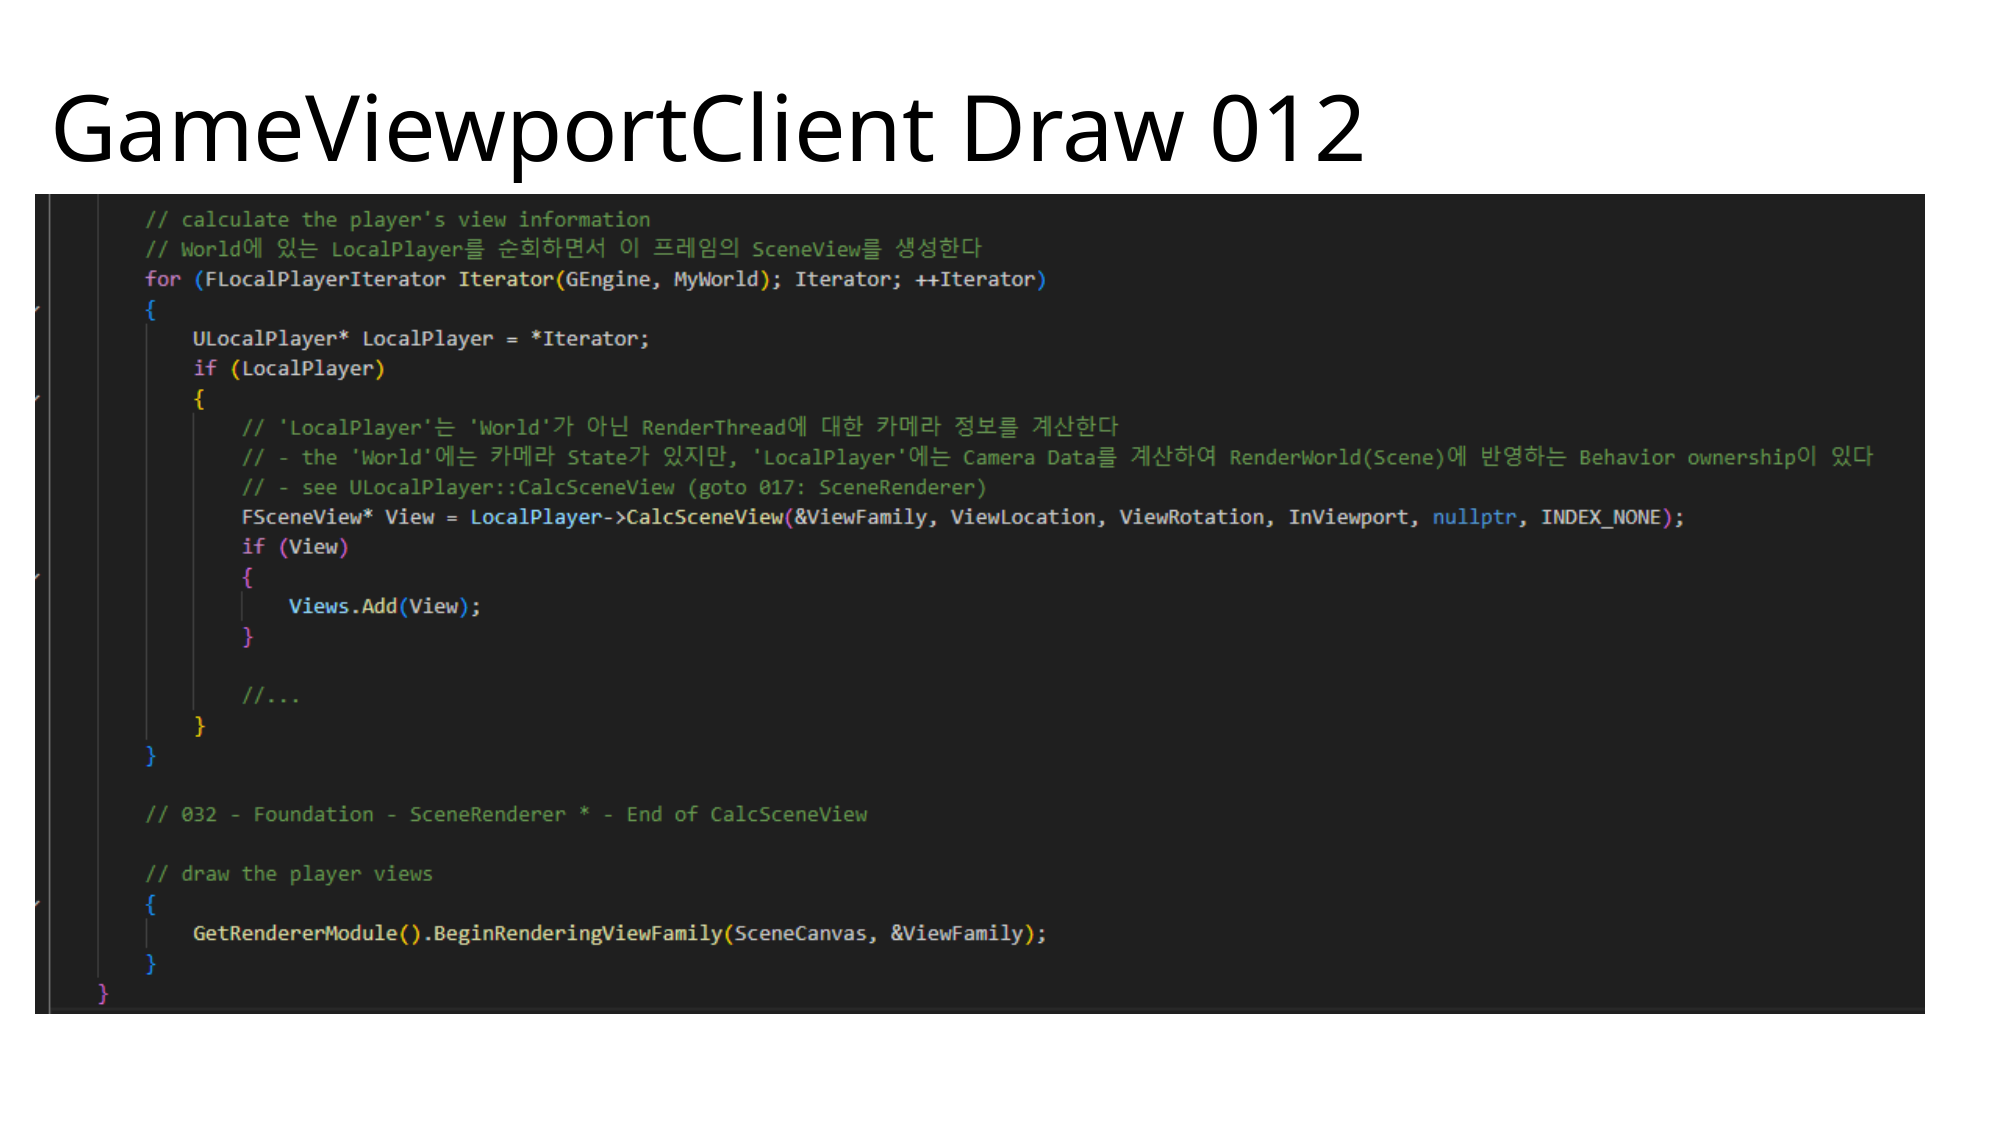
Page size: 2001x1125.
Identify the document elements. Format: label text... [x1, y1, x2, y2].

text_box GameViewportClient Draw 012 [34, 67, 1760, 194]
picture [34, 194, 1925, 1014]
